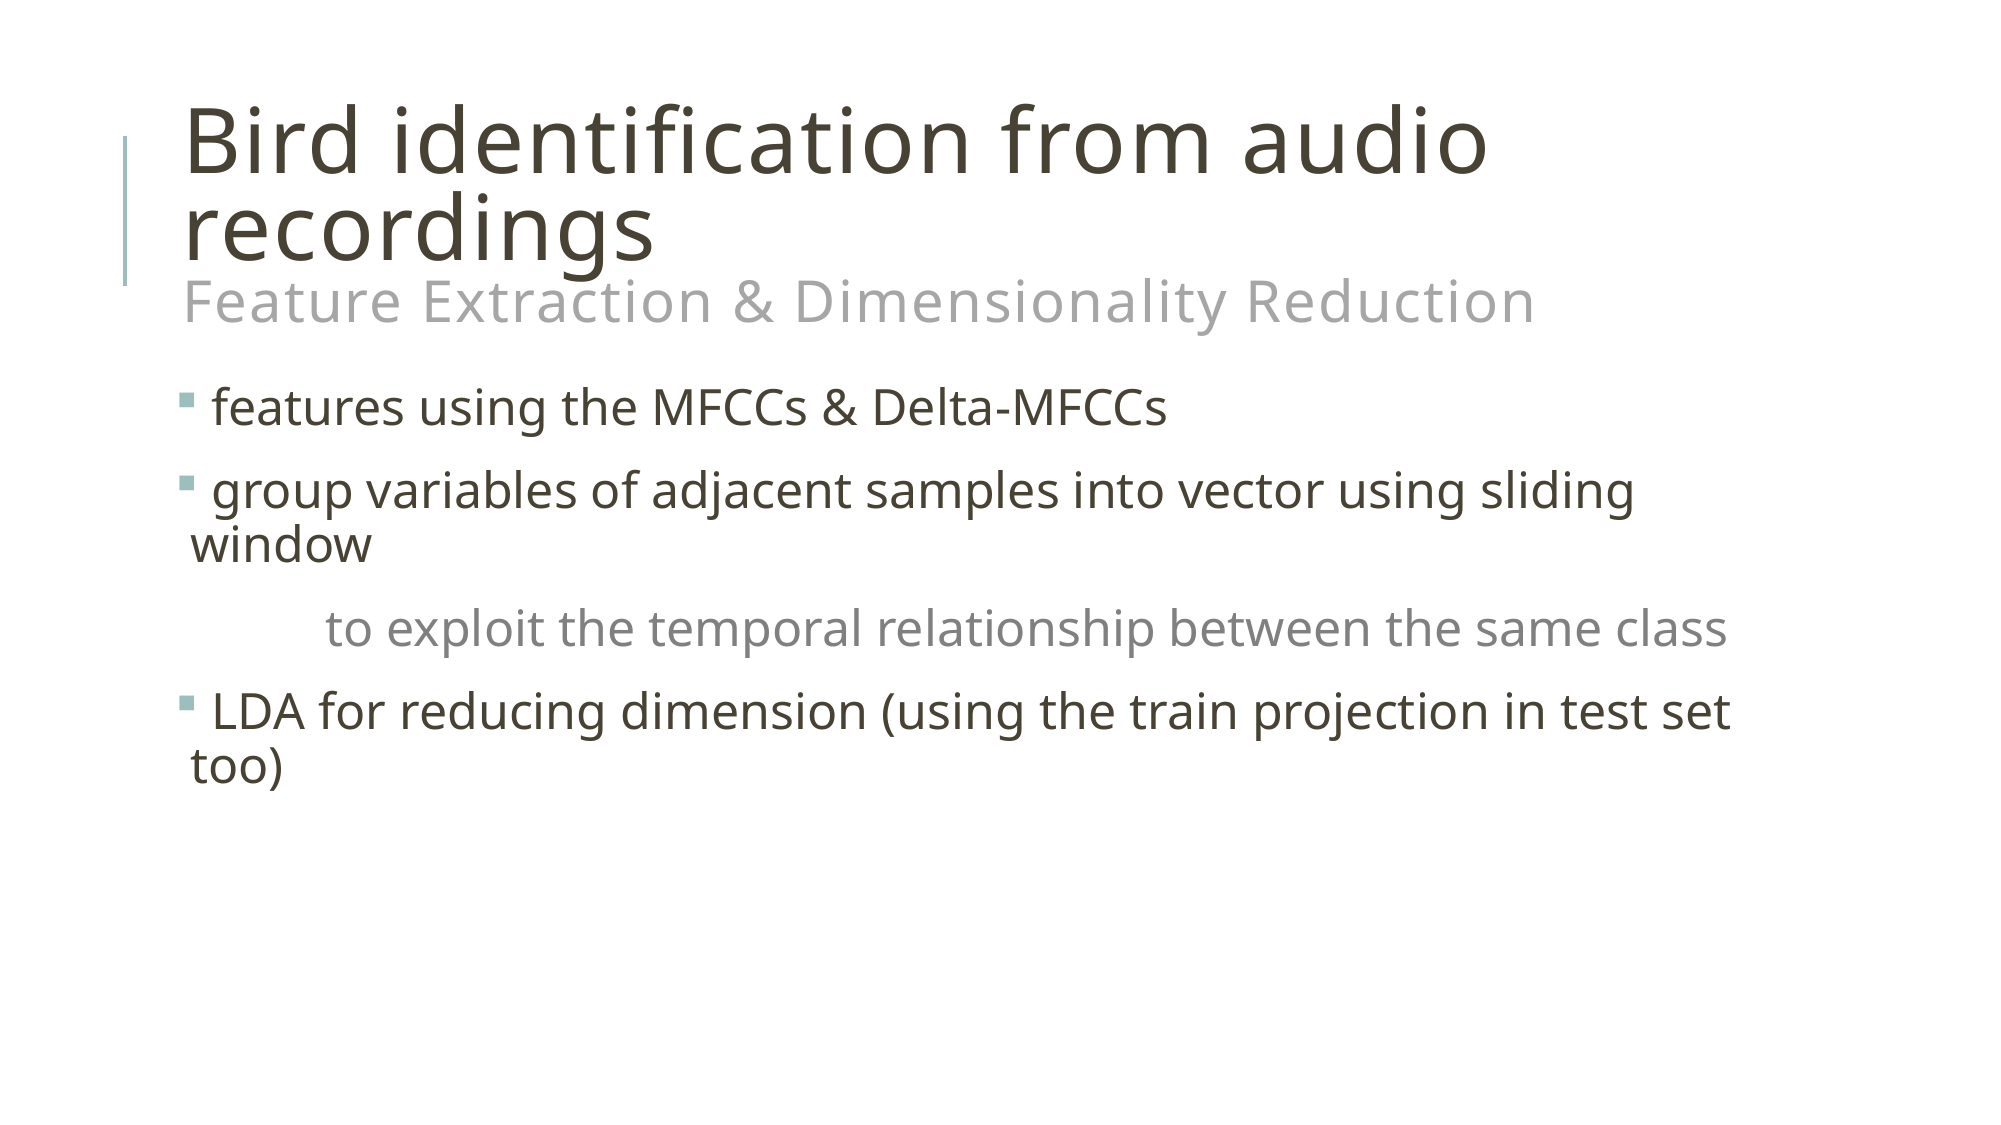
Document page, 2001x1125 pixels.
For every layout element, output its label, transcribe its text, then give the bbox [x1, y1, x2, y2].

list features using the MFCCs & Delta-MFCCs group variables of adjacent samples into vector using sliding window to exploit the temporal relationship between the same class LDA for reducing dimension (using the train projection in test set too) [168, 375, 1763, 1035]
title Bird identification from audio recordings Feature Extraction & Dimensionality Reduction [168, 96, 1763, 342]
